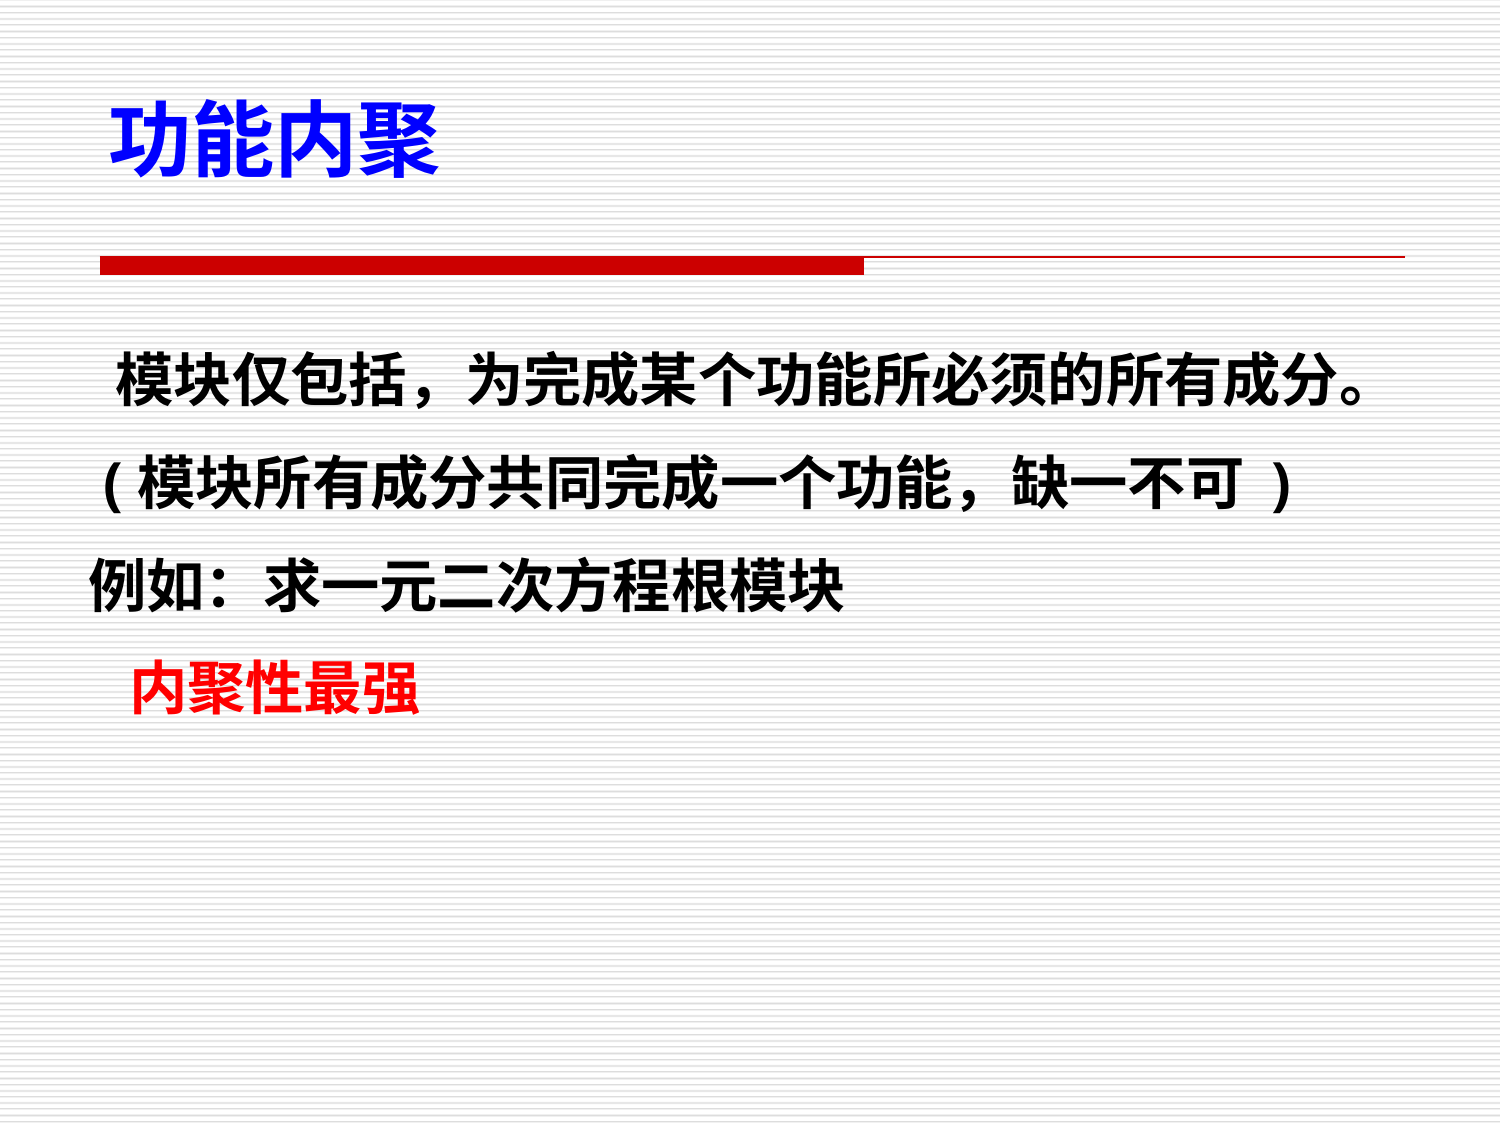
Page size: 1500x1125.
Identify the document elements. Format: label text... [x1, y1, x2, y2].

text_box 模块仅包括，为完成某个功能所必须的所有成分。 (模块所有成分共同完成一个功能，缺一不可 ) 例如：求一元二次方程根模块 内聚性最强 [73, 314, 1474, 836]
text_box 功能内聚 [92, 60, 1093, 214]
picture [0, 0, 1500, 1125]
